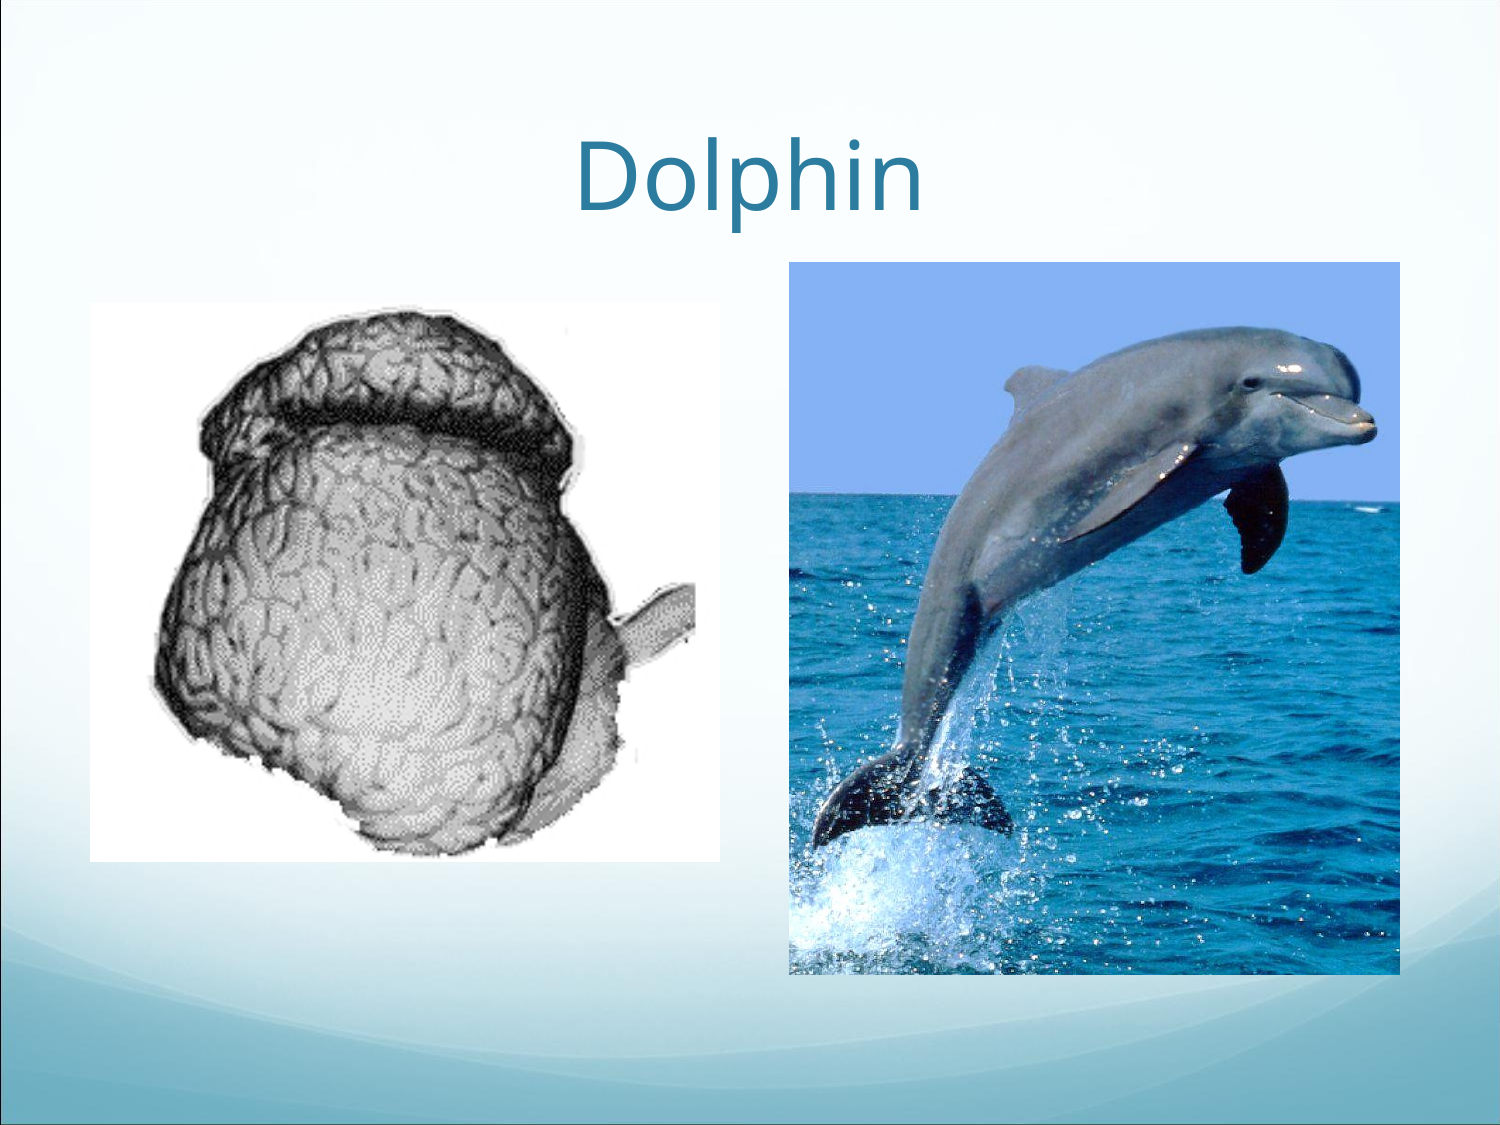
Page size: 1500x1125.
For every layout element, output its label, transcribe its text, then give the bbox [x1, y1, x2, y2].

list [779, 262, 1410, 976]
title Dolphin [90, 17, 1410, 237]
picture [0, 0, 1500, 1125]
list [89, 262, 721, 862]
